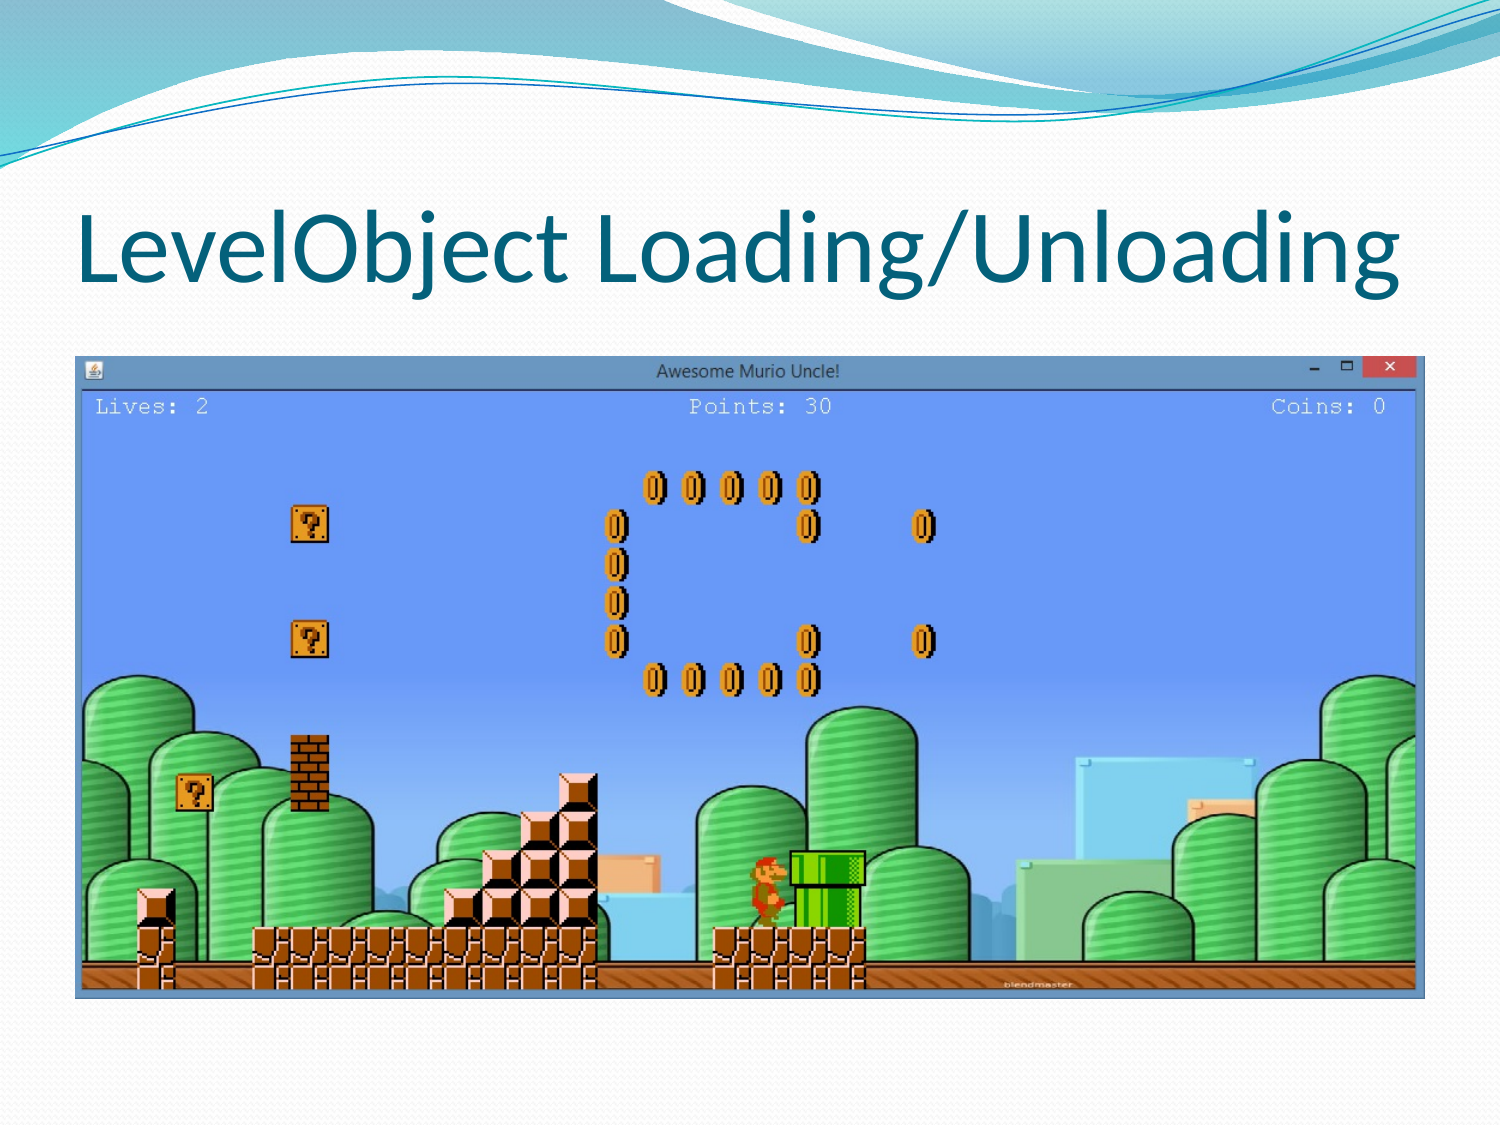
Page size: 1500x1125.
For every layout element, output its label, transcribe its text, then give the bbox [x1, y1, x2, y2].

title LevelObject Loading/Unloading [75, 115, 1425, 303]
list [74, 355, 1426, 999]
